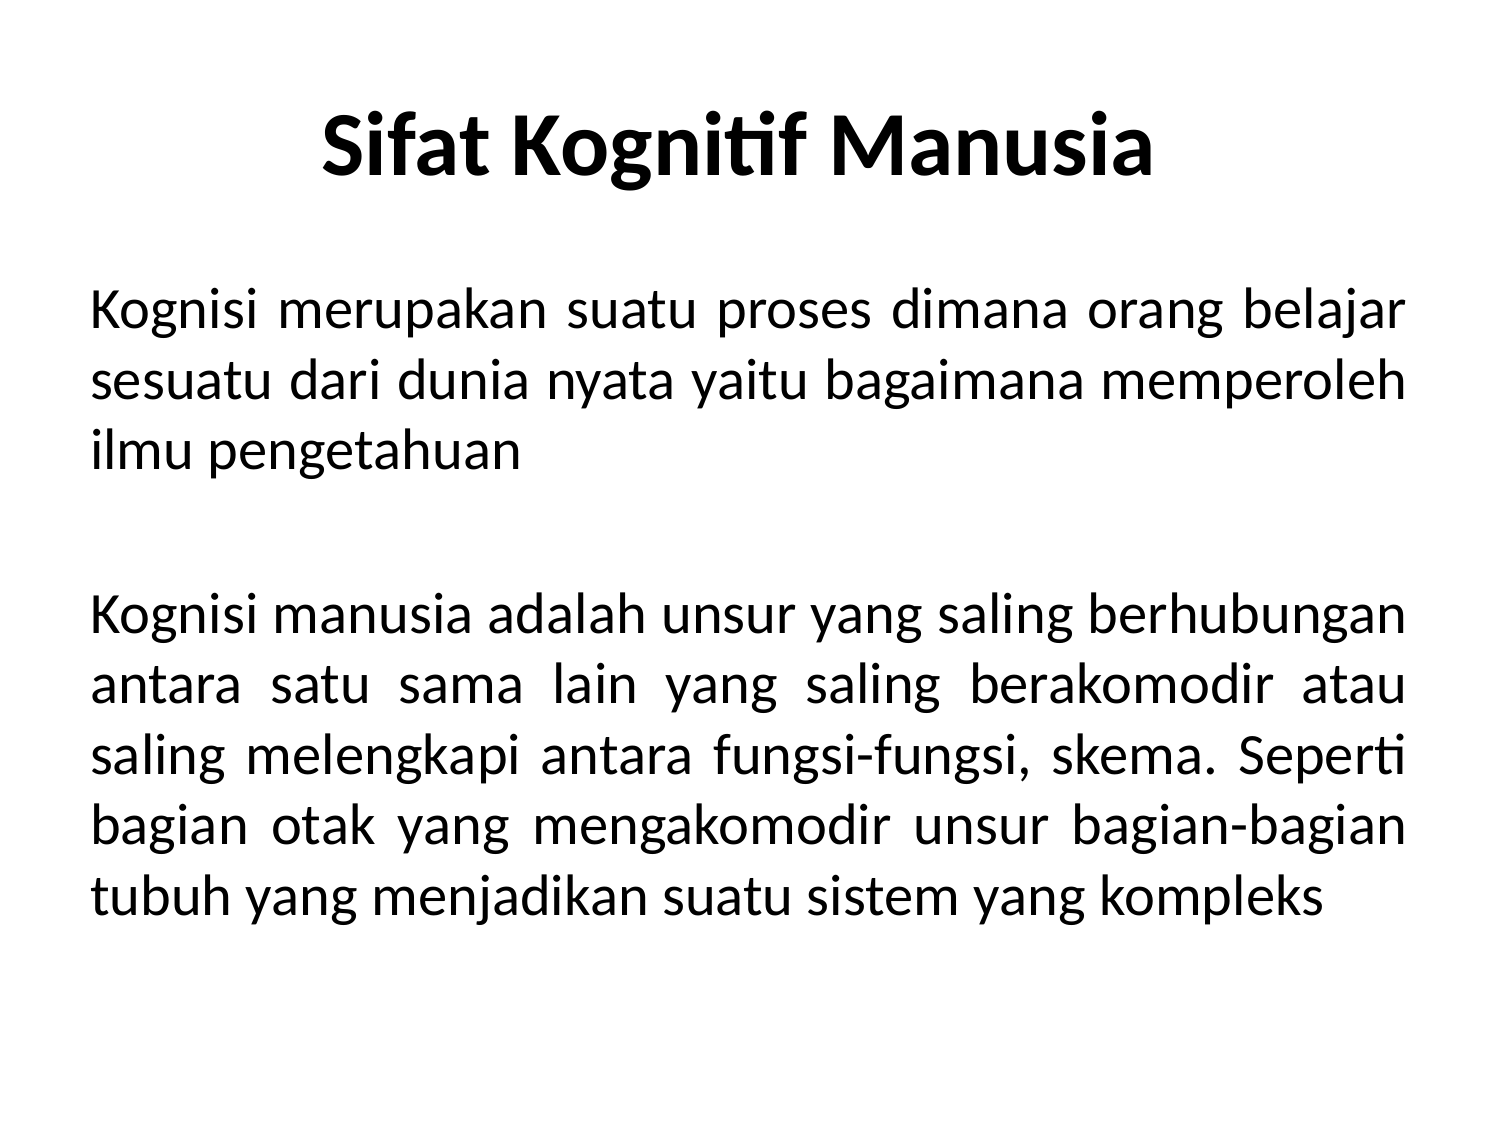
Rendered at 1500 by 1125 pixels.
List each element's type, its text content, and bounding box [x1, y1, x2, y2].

list Kognisi merupakan suatu proses dimana orang belajar sesuatu dari dunia nyata yaitu bagaimana memperoleh ilmu pengetahuan Kognisi manusia adalah unsur yang saling berhubungan antara satu sama lain yang saling berakomodir atau saling melengkapi antara fungsi-fungsi, skema. Seperti bagian otak yang mengakomodir unsur bagian-bagian tubuh yang menjadikan suatu sistem yang kompleks [75, 262, 1425, 1005]
title Sifat Kognitif Manusia [75, 45, 1425, 233]
